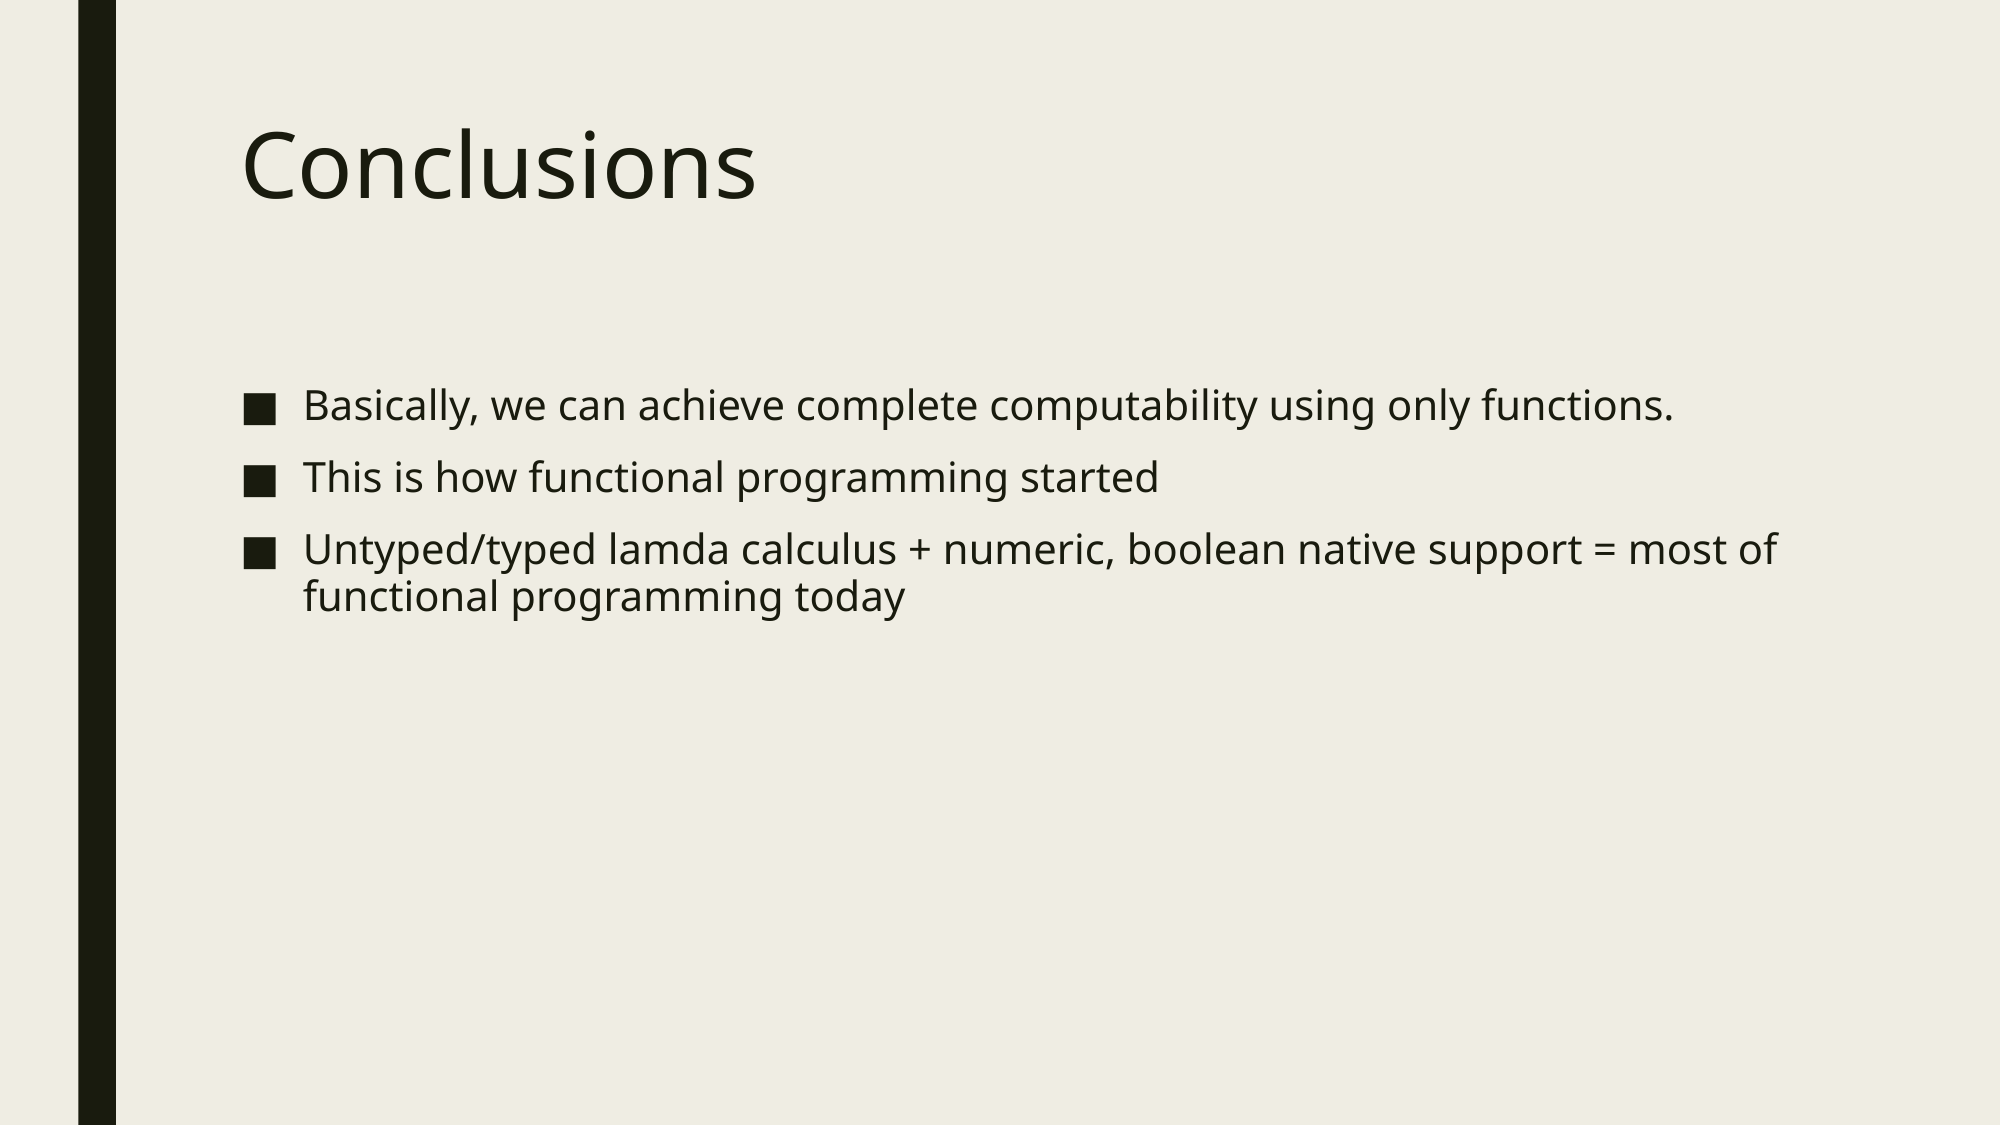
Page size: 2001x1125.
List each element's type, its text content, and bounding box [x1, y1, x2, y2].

title Conclusions [225, 112, 1800, 357]
list Basically, we can achieve complete computability using only functions. This is how functional programming started Untyped/typed lamda calculus + numeric, boolean native support = most of functional programming today [225, 375, 1800, 963]
